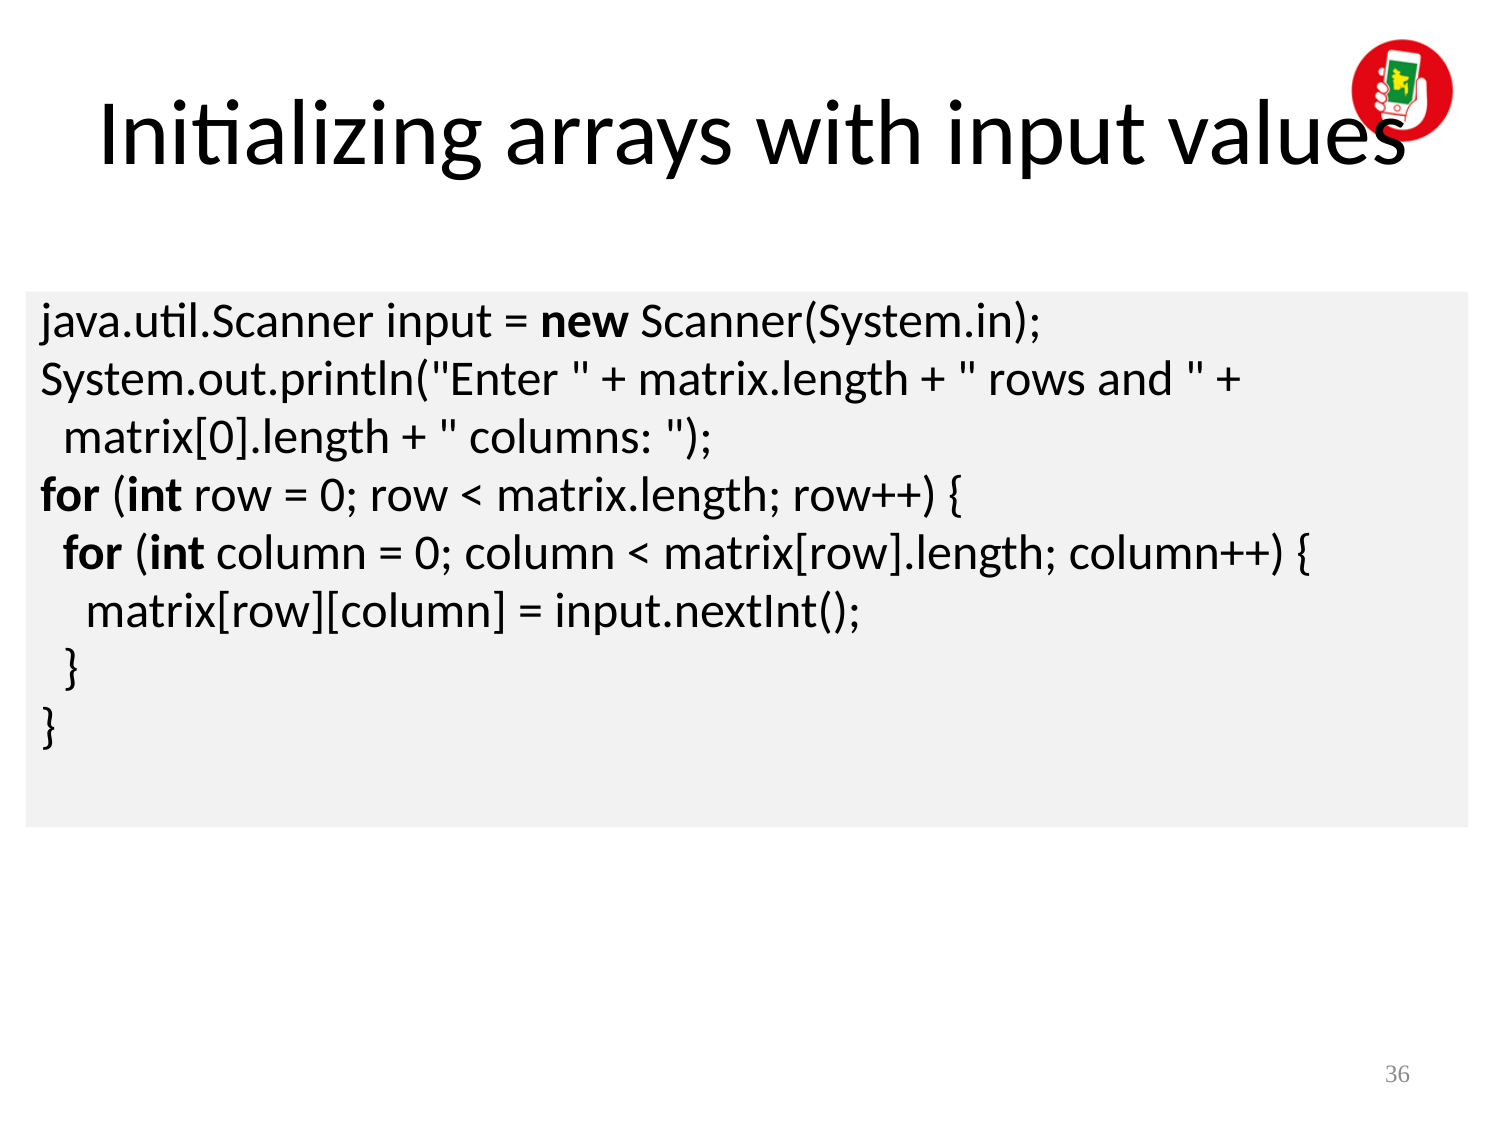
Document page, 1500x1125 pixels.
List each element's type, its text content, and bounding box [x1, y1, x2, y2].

list java.util.Scanner input = new Scanner(System.in); System.out.println("Enter " + matrix.length + " rows and " + matrix[0].length + " columns: "); for (int row = 0; row < matrix.length; row++) { for (int column = 0; column < matrix[row].length; column++) { matrix[row][column] = input.nextInt(); } } [25, 291, 1469, 828]
slide_number 36 [1074, 1042, 1425, 1103]
title Initializing arrays with input values [50, 62, 1456, 191]
picture [1350, 37, 1455, 62]
